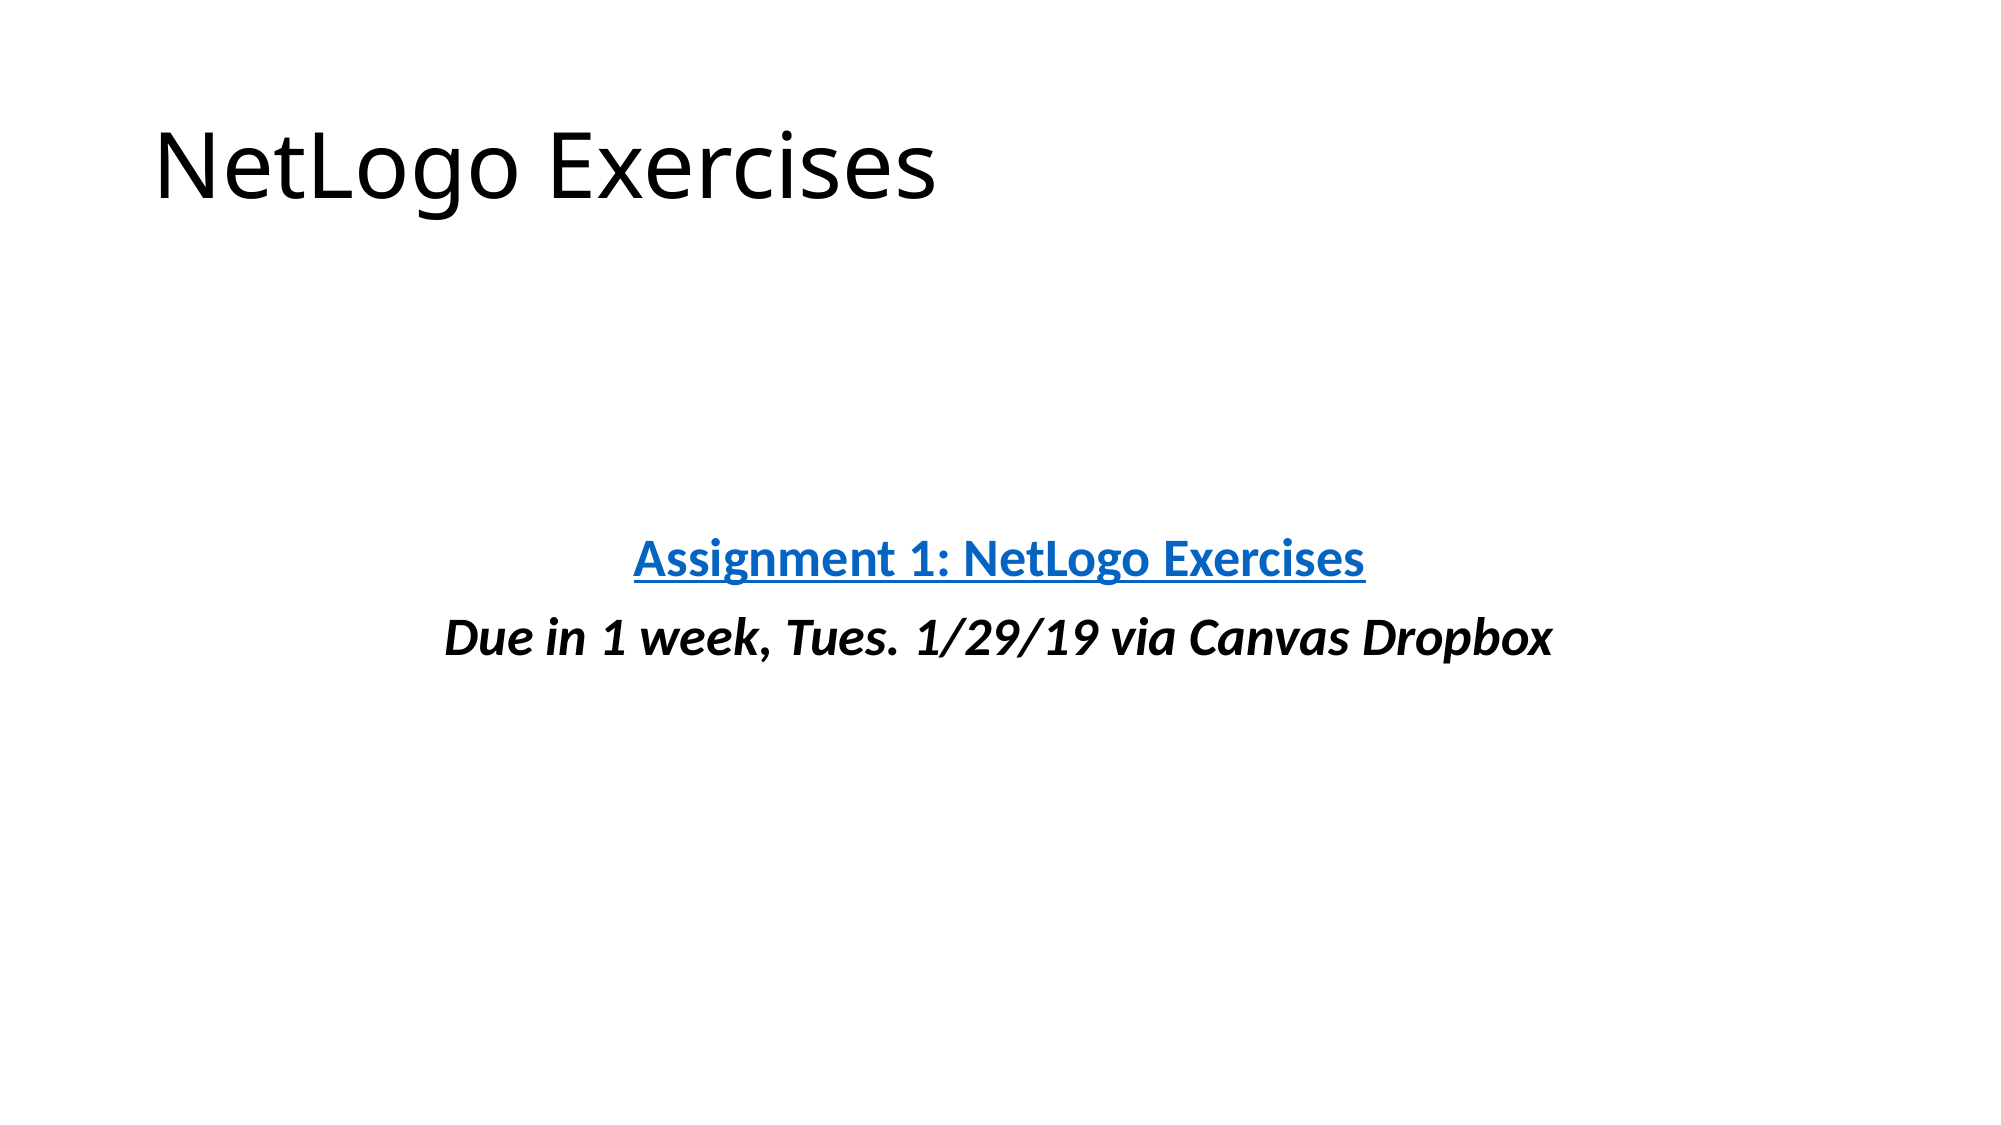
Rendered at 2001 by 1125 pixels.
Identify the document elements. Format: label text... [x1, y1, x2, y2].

list Assignment 1: NetLogo Exercises Due in 1 week, Tues. 1/29/19 via Canvas Dropbox [137, 277, 1863, 1026]
title NetLogo Exercises [137, 59, 1863, 277]
